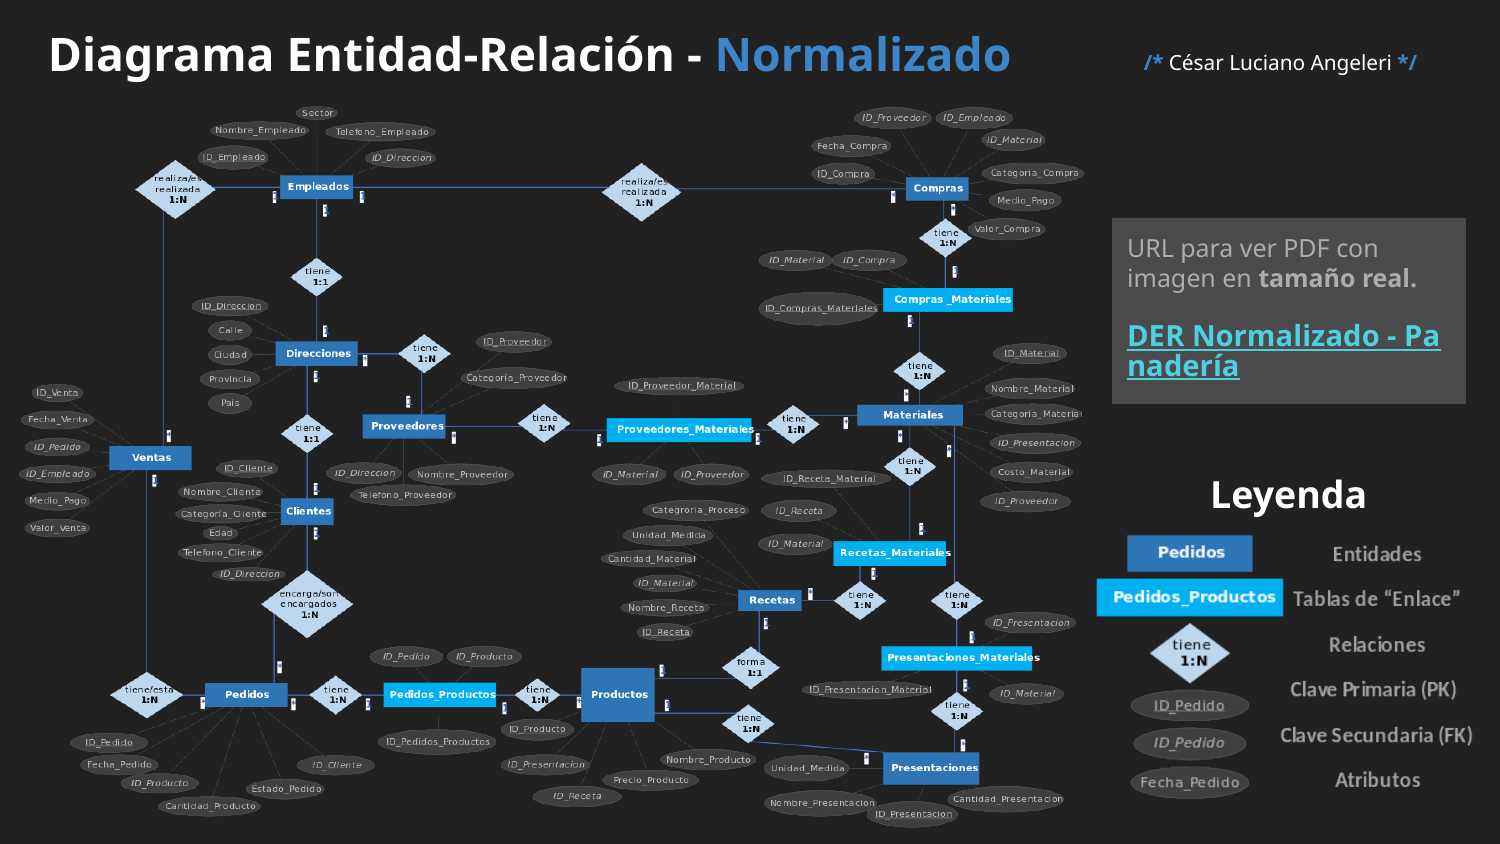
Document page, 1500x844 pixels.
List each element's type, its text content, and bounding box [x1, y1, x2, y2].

title Diagrama Entidad-Relación - Normalizado [32, 9, 1113, 115]
title /* César Luciano Angeleri */ [1112, 28, 1449, 96]
picture [0, 88, 1500, 844]
subtitle URL para ver PDF con imagen en tamaño real. DER Normalizado - Panadería [1112, 217, 1466, 404]
title Leyenda [1120, 460, 1458, 505]
